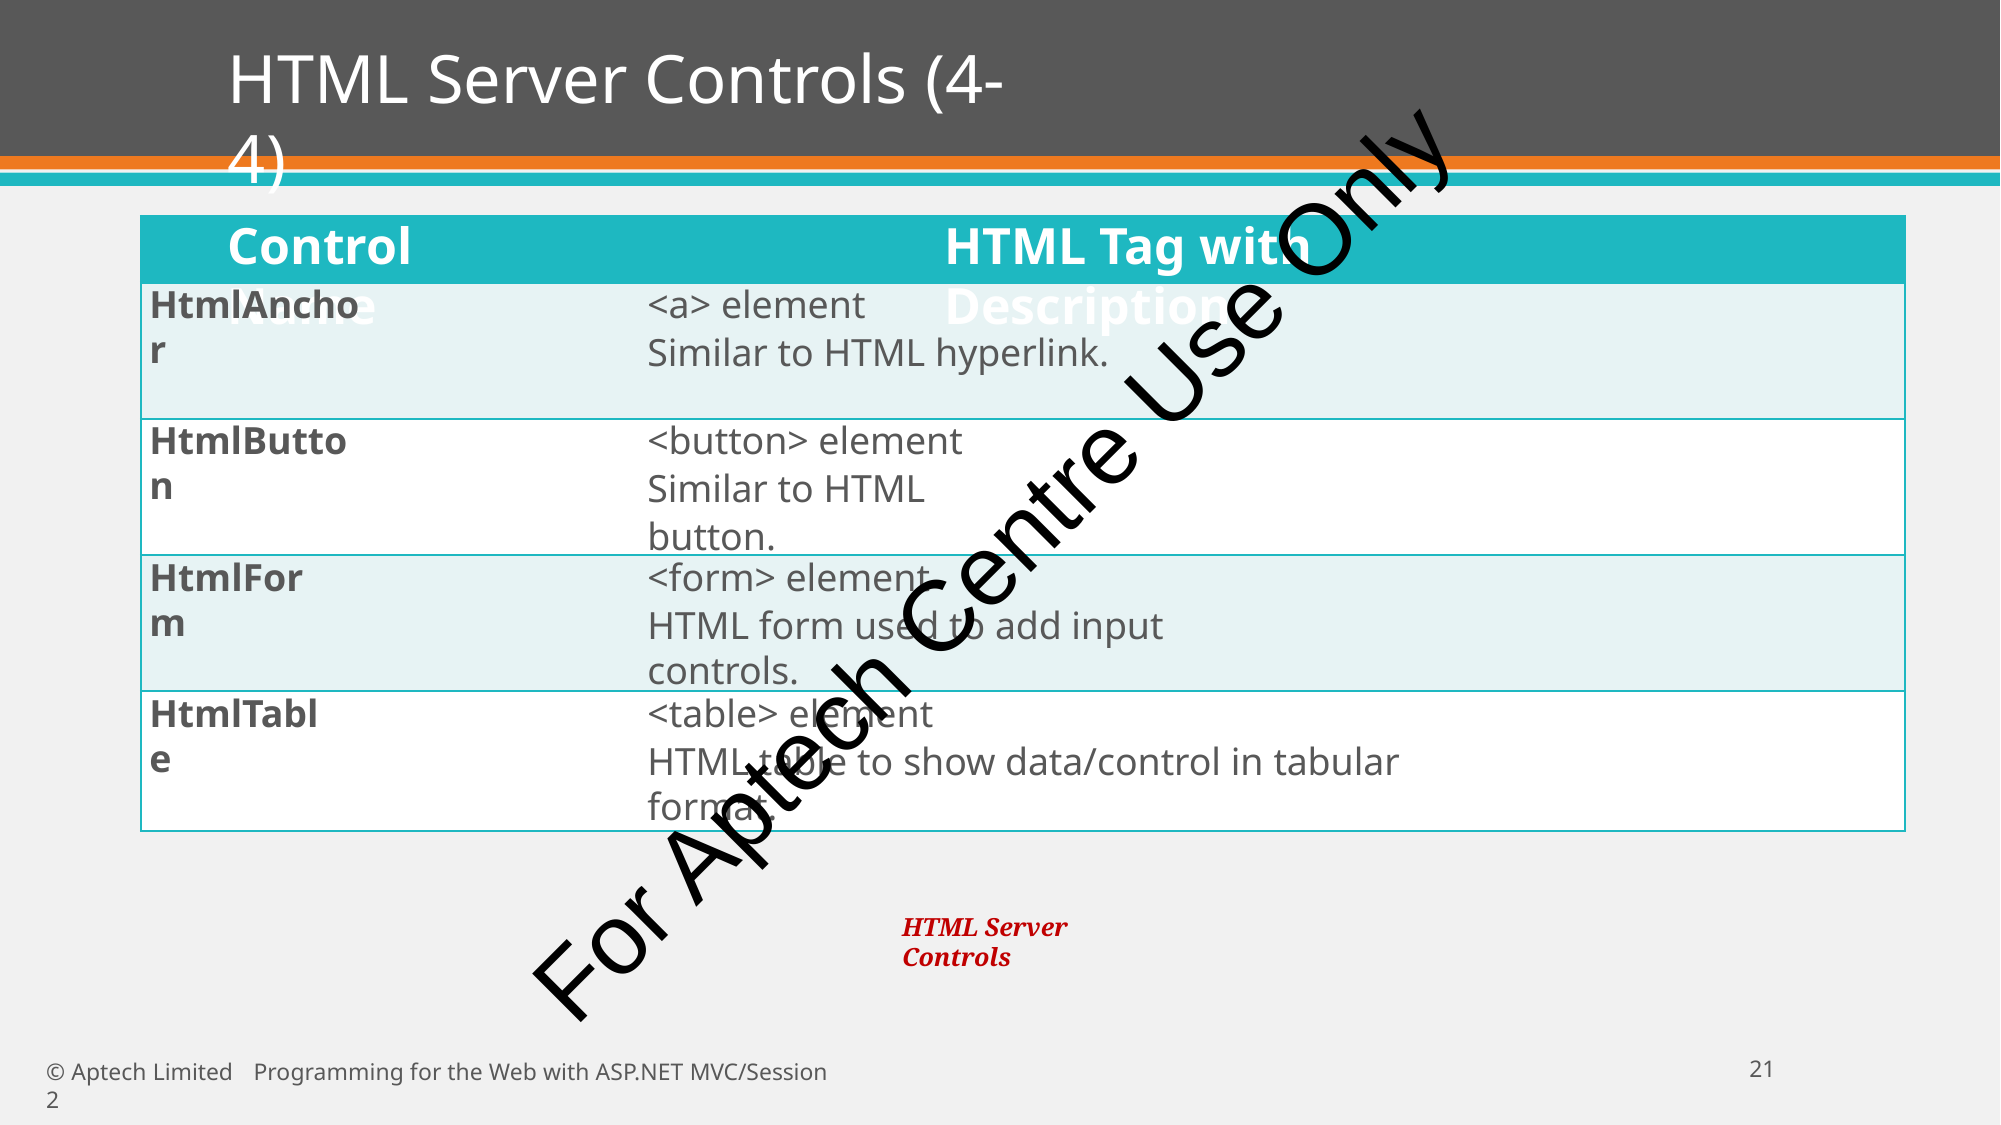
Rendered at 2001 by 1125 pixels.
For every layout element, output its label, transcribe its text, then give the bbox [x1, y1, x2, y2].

slide_number 20 [1743, 1054, 1779, 1125]
footer © Aptech Limited Programming for the Web with ASP.NET MVC/Session 2 [43, 1057, 841, 1125]
title HTML Server Controls (4-4) [225, 34, 1059, 212]
text_box HTML Server Controls [900, 909, 1158, 972]
text_box For Aptech Centre Use Only [518, 843, 790, 1043]
text_box For Aptech Centre Use Only [1278, 81, 1481, 212]
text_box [139, 214, 1907, 833]
